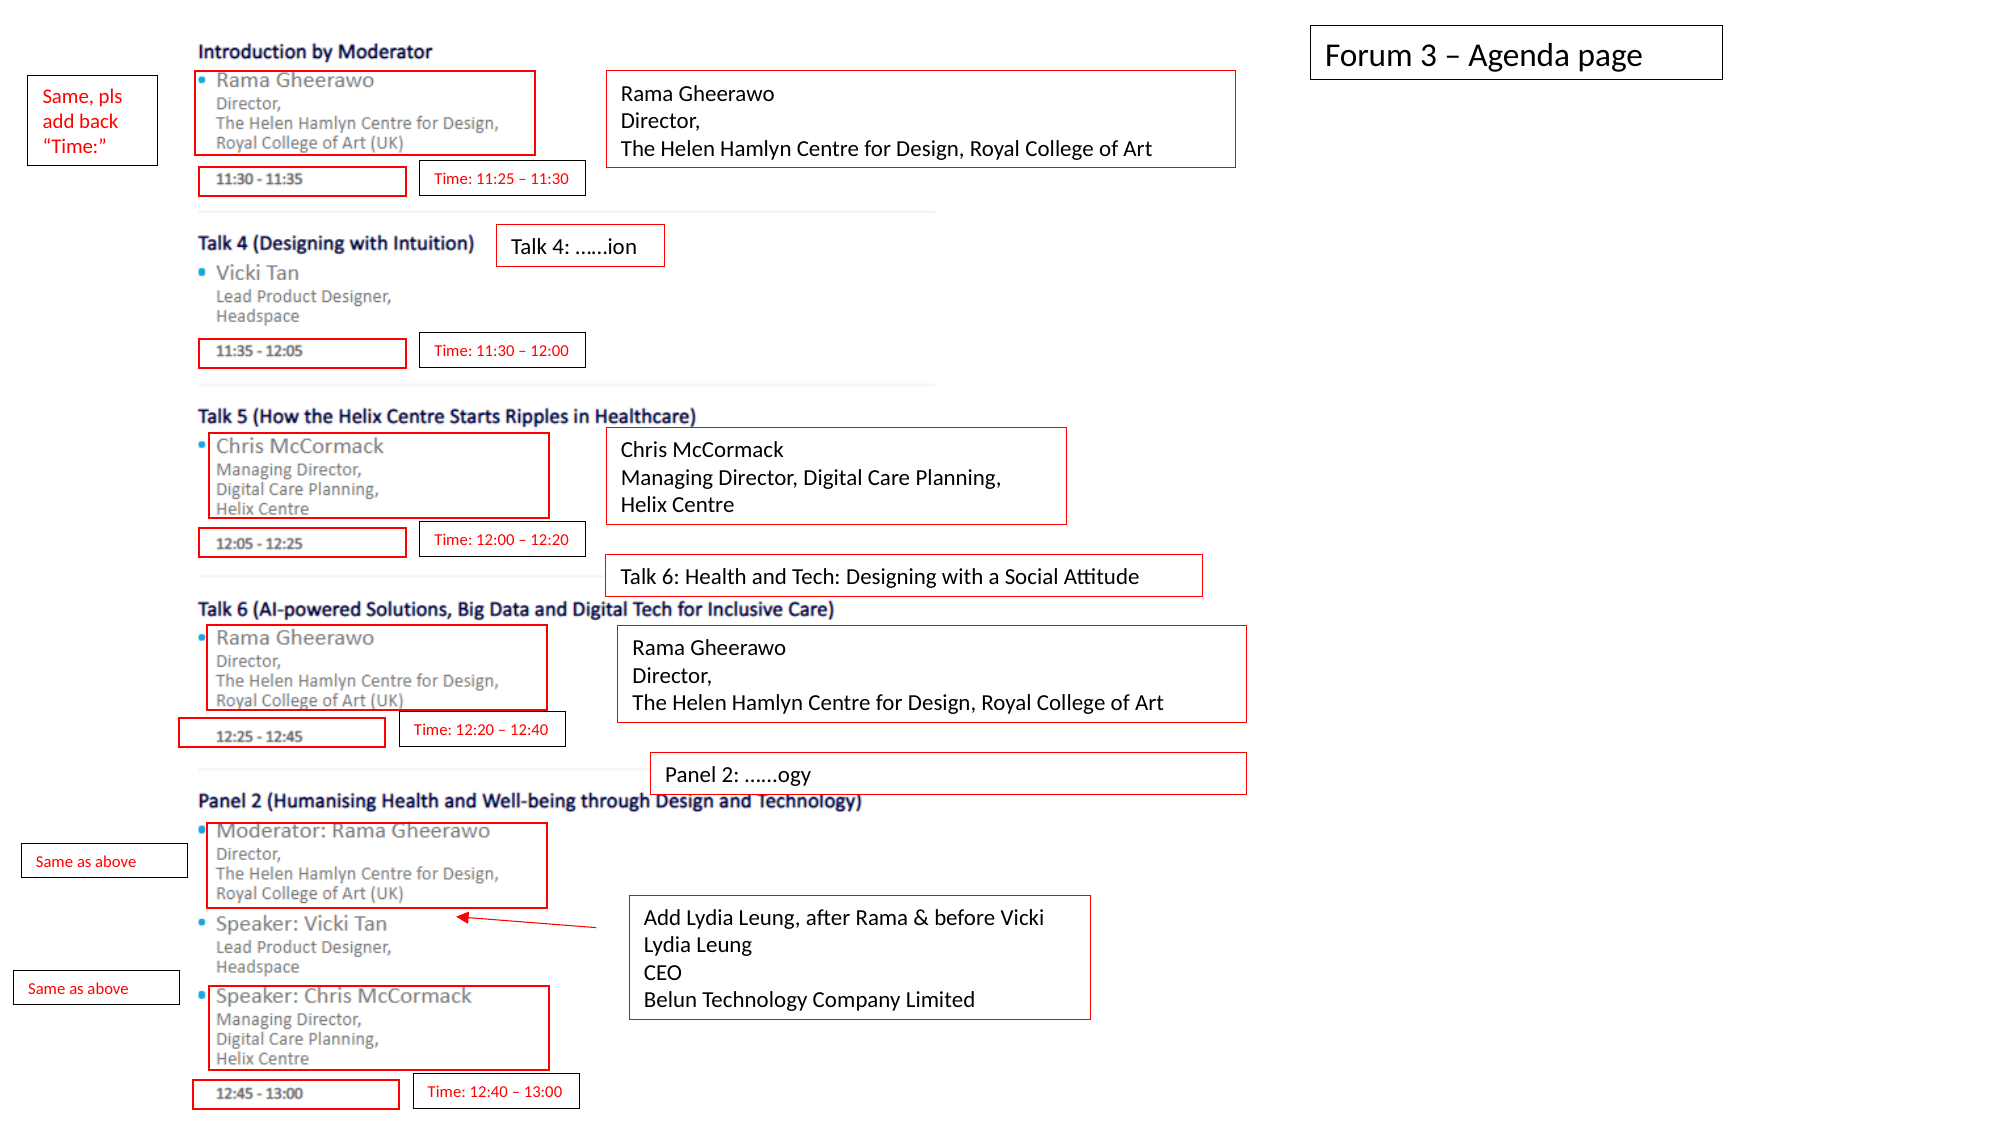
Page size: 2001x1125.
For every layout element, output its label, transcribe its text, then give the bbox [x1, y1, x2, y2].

text_box Chris McCormack Managing Director, Digital Care Planning, Helix Centre [935, 427, 1067, 525]
text_box Talk 6: Health and Tech: Designing with a Social Attitude [935, 554, 1203, 597]
text_box Same as above [21, 843, 179, 878]
text_box Rama Gheerawo Director, The Helen Hamlyn Centre for Design, Royal College of Art [935, 70, 1236, 168]
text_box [456, 916, 597, 928]
text_box Forum 3 – Agenda page [1310, 25, 1723, 80]
text_box Same as above [13, 970, 179, 1005]
text_box Rama Gheerawo Director, The Helen Hamlyn Centre for Design, Royal College of Art [935, 625, 1247, 723]
text_box Panel 2: …...ogy [935, 752, 1247, 795]
text_box Add Lydia Leung, after Rama & before Vicki Lydia Leung CEO Belun Technology Company Limited [935, 895, 1091, 1020]
text_box Same, pls add back “Time:” [27, 75, 158, 166]
picture [179, 36, 935, 1125]
